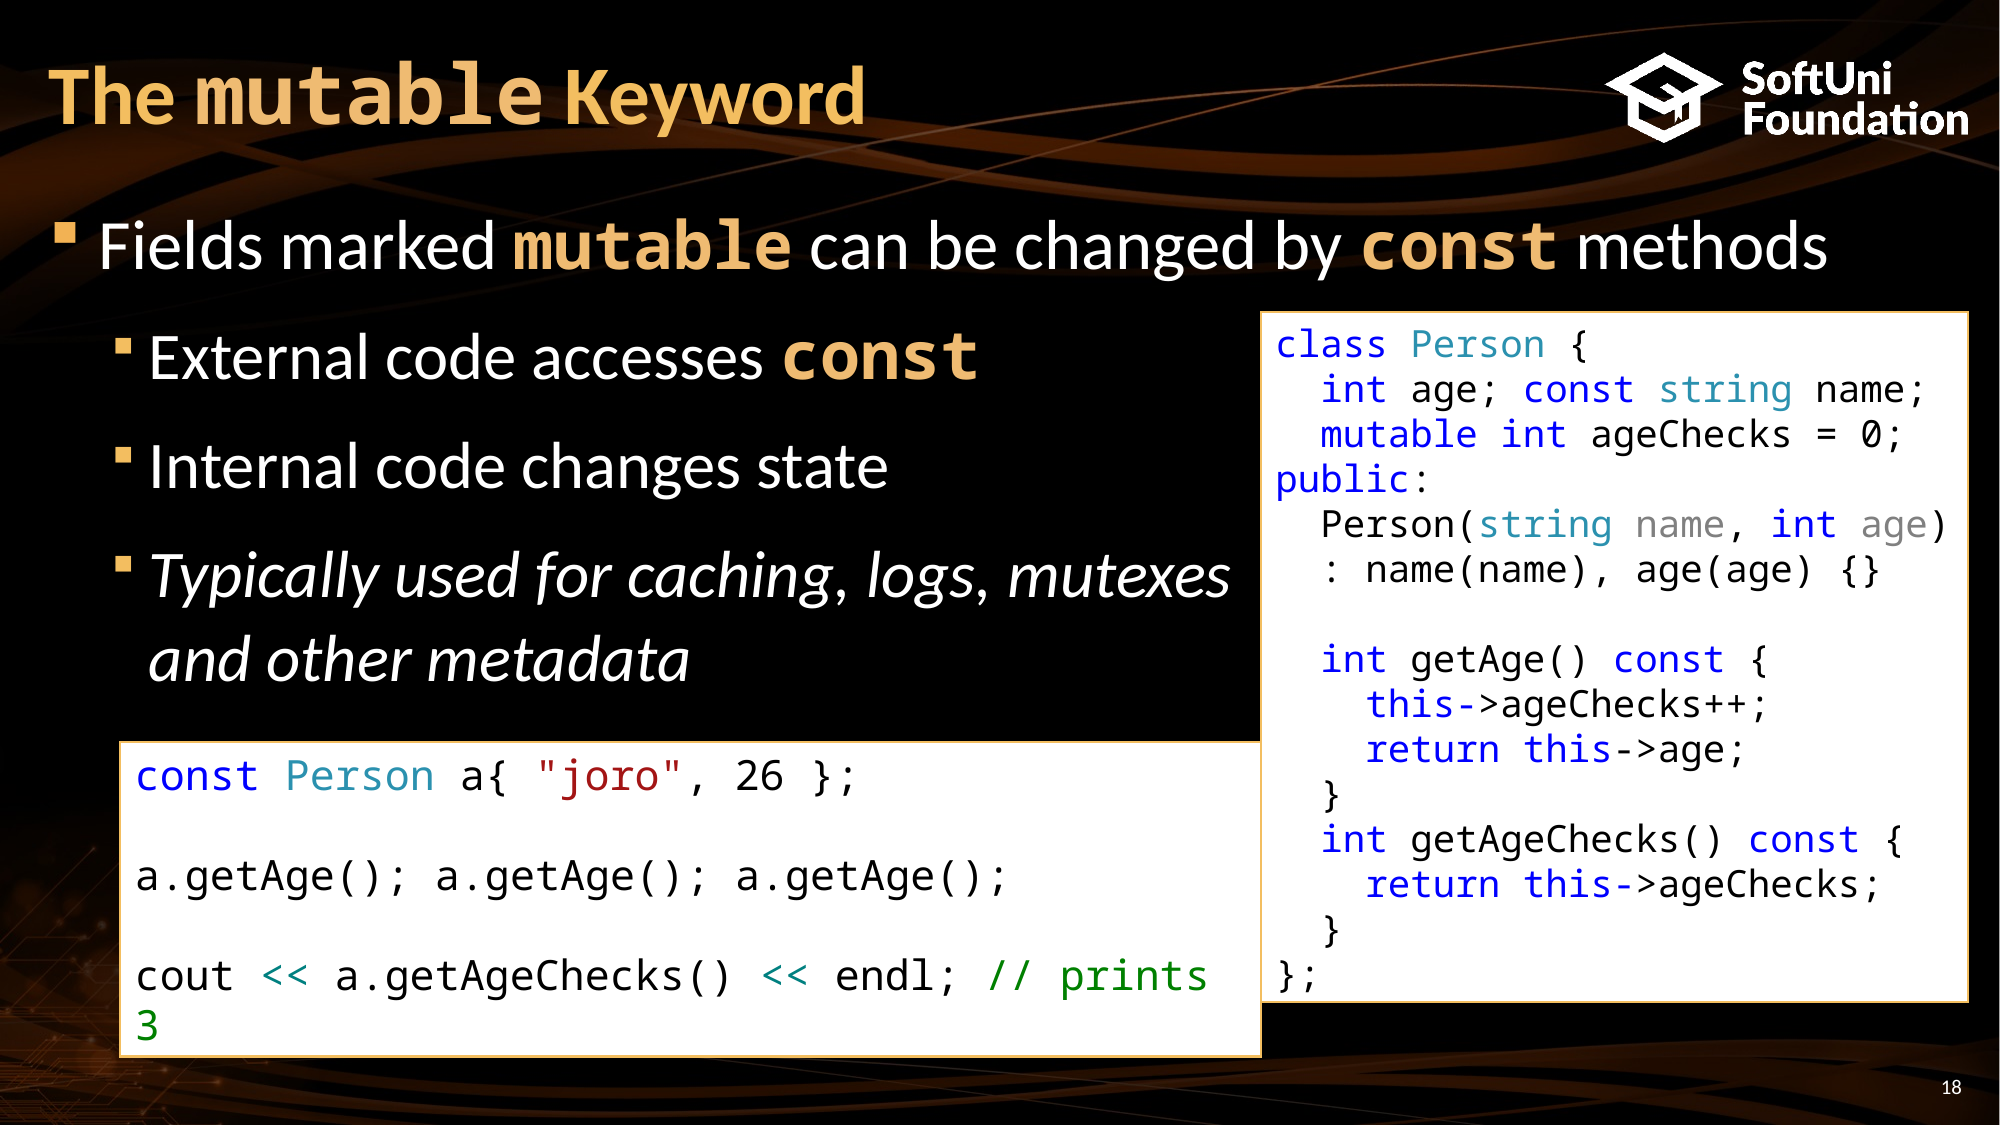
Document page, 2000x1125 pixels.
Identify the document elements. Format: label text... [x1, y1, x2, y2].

picture [0, 0, 2000, 1125]
list Fields marked mutable can be changed by const methods External code accesses const Internal code changes state Typically used for caching, logs, mutexes and other metadata [31, 188, 1968, 1103]
title The mutable Keyword [30, 6, 1602, 189]
text_box class Person { int age; const string name; mutable int ageChecks = 0; public: Person(string name, int age) : name(name), age(age) {} int getAge() const { this->ageChecks++; return this->age; } int getAgeChecks() const { return this->ageChecks; } }; [1260, 311, 1969, 1003]
text_box const Person a{ "joro", 26 }; a.getAge(); a.getAge(); a.getAge(); cout << a.getAgeChecks() << endl; // prints 3 [119, 741, 1262, 1058]
